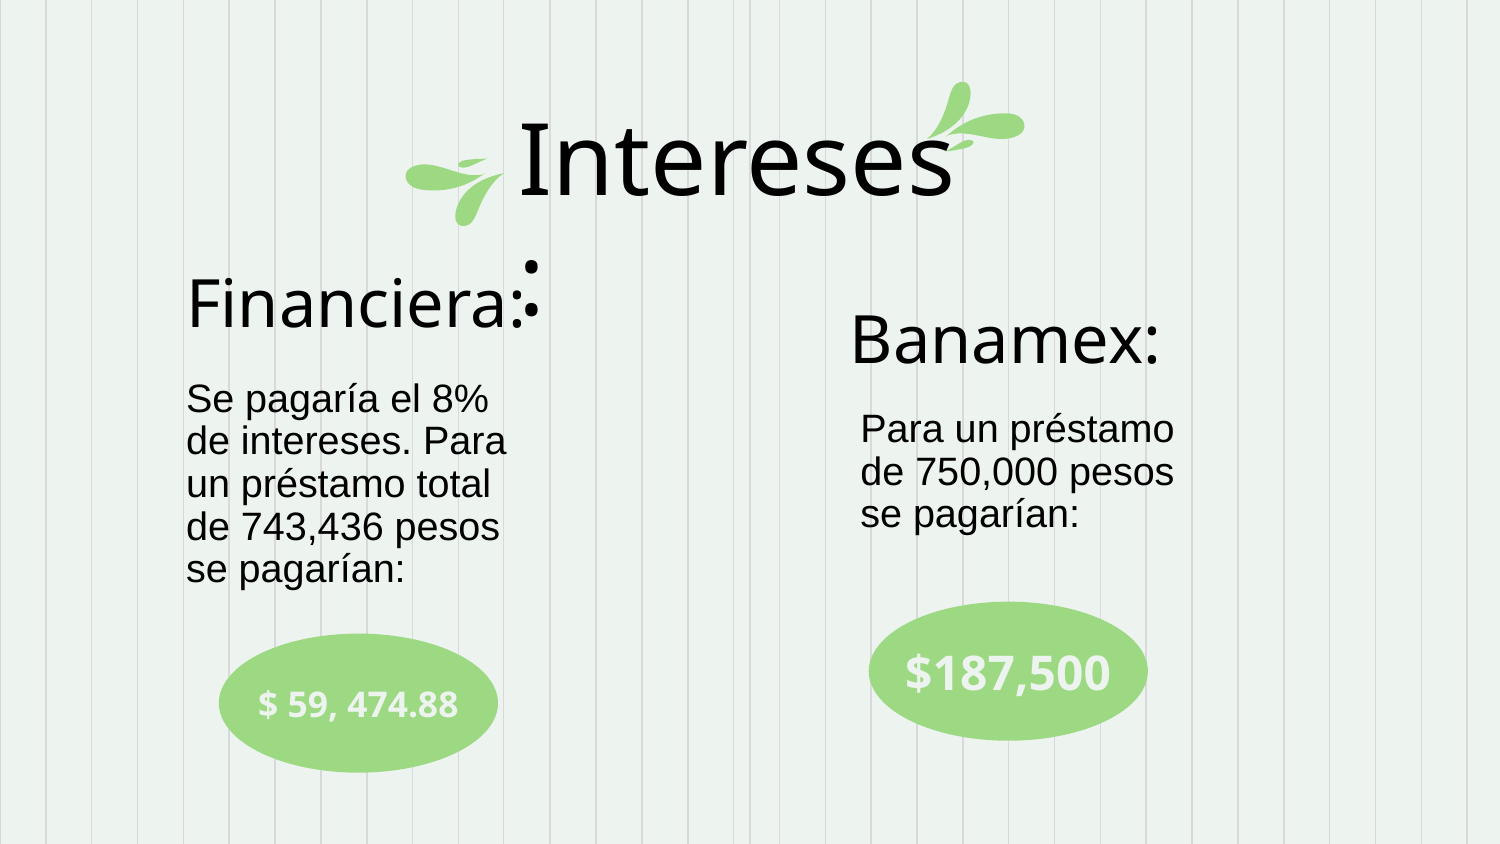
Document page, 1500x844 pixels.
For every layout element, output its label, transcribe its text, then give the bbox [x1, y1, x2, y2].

text_box [945, 139, 974, 152]
text_box [405, 164, 486, 191]
title Financiera: [170, 246, 593, 341]
text_box $ 59, 474.88 [218, 642, 498, 764]
title Banamex: [834, 282, 1257, 377]
text_box [291, 633, 426, 642]
title Intereses: [503, 80, 997, 175]
text_box [941, 601, 1075, 610]
text_box [940, 732, 1076, 741]
subtitle Para un préstamo de 750,000 pesos se pagarían: [845, 393, 1221, 602]
subtitle Se pagaría el 8% de intereses. Para un préstamo total de 743,436 pesos se pagarían: [170, 363, 546, 572]
text_box [945, 113, 1025, 139]
text_box $187,500 [868, 610, 1148, 732]
text_box [290, 764, 426, 773]
text_box [455, 173, 504, 226]
text_box [927, 81, 971, 140]
text_box [458, 158, 487, 168]
